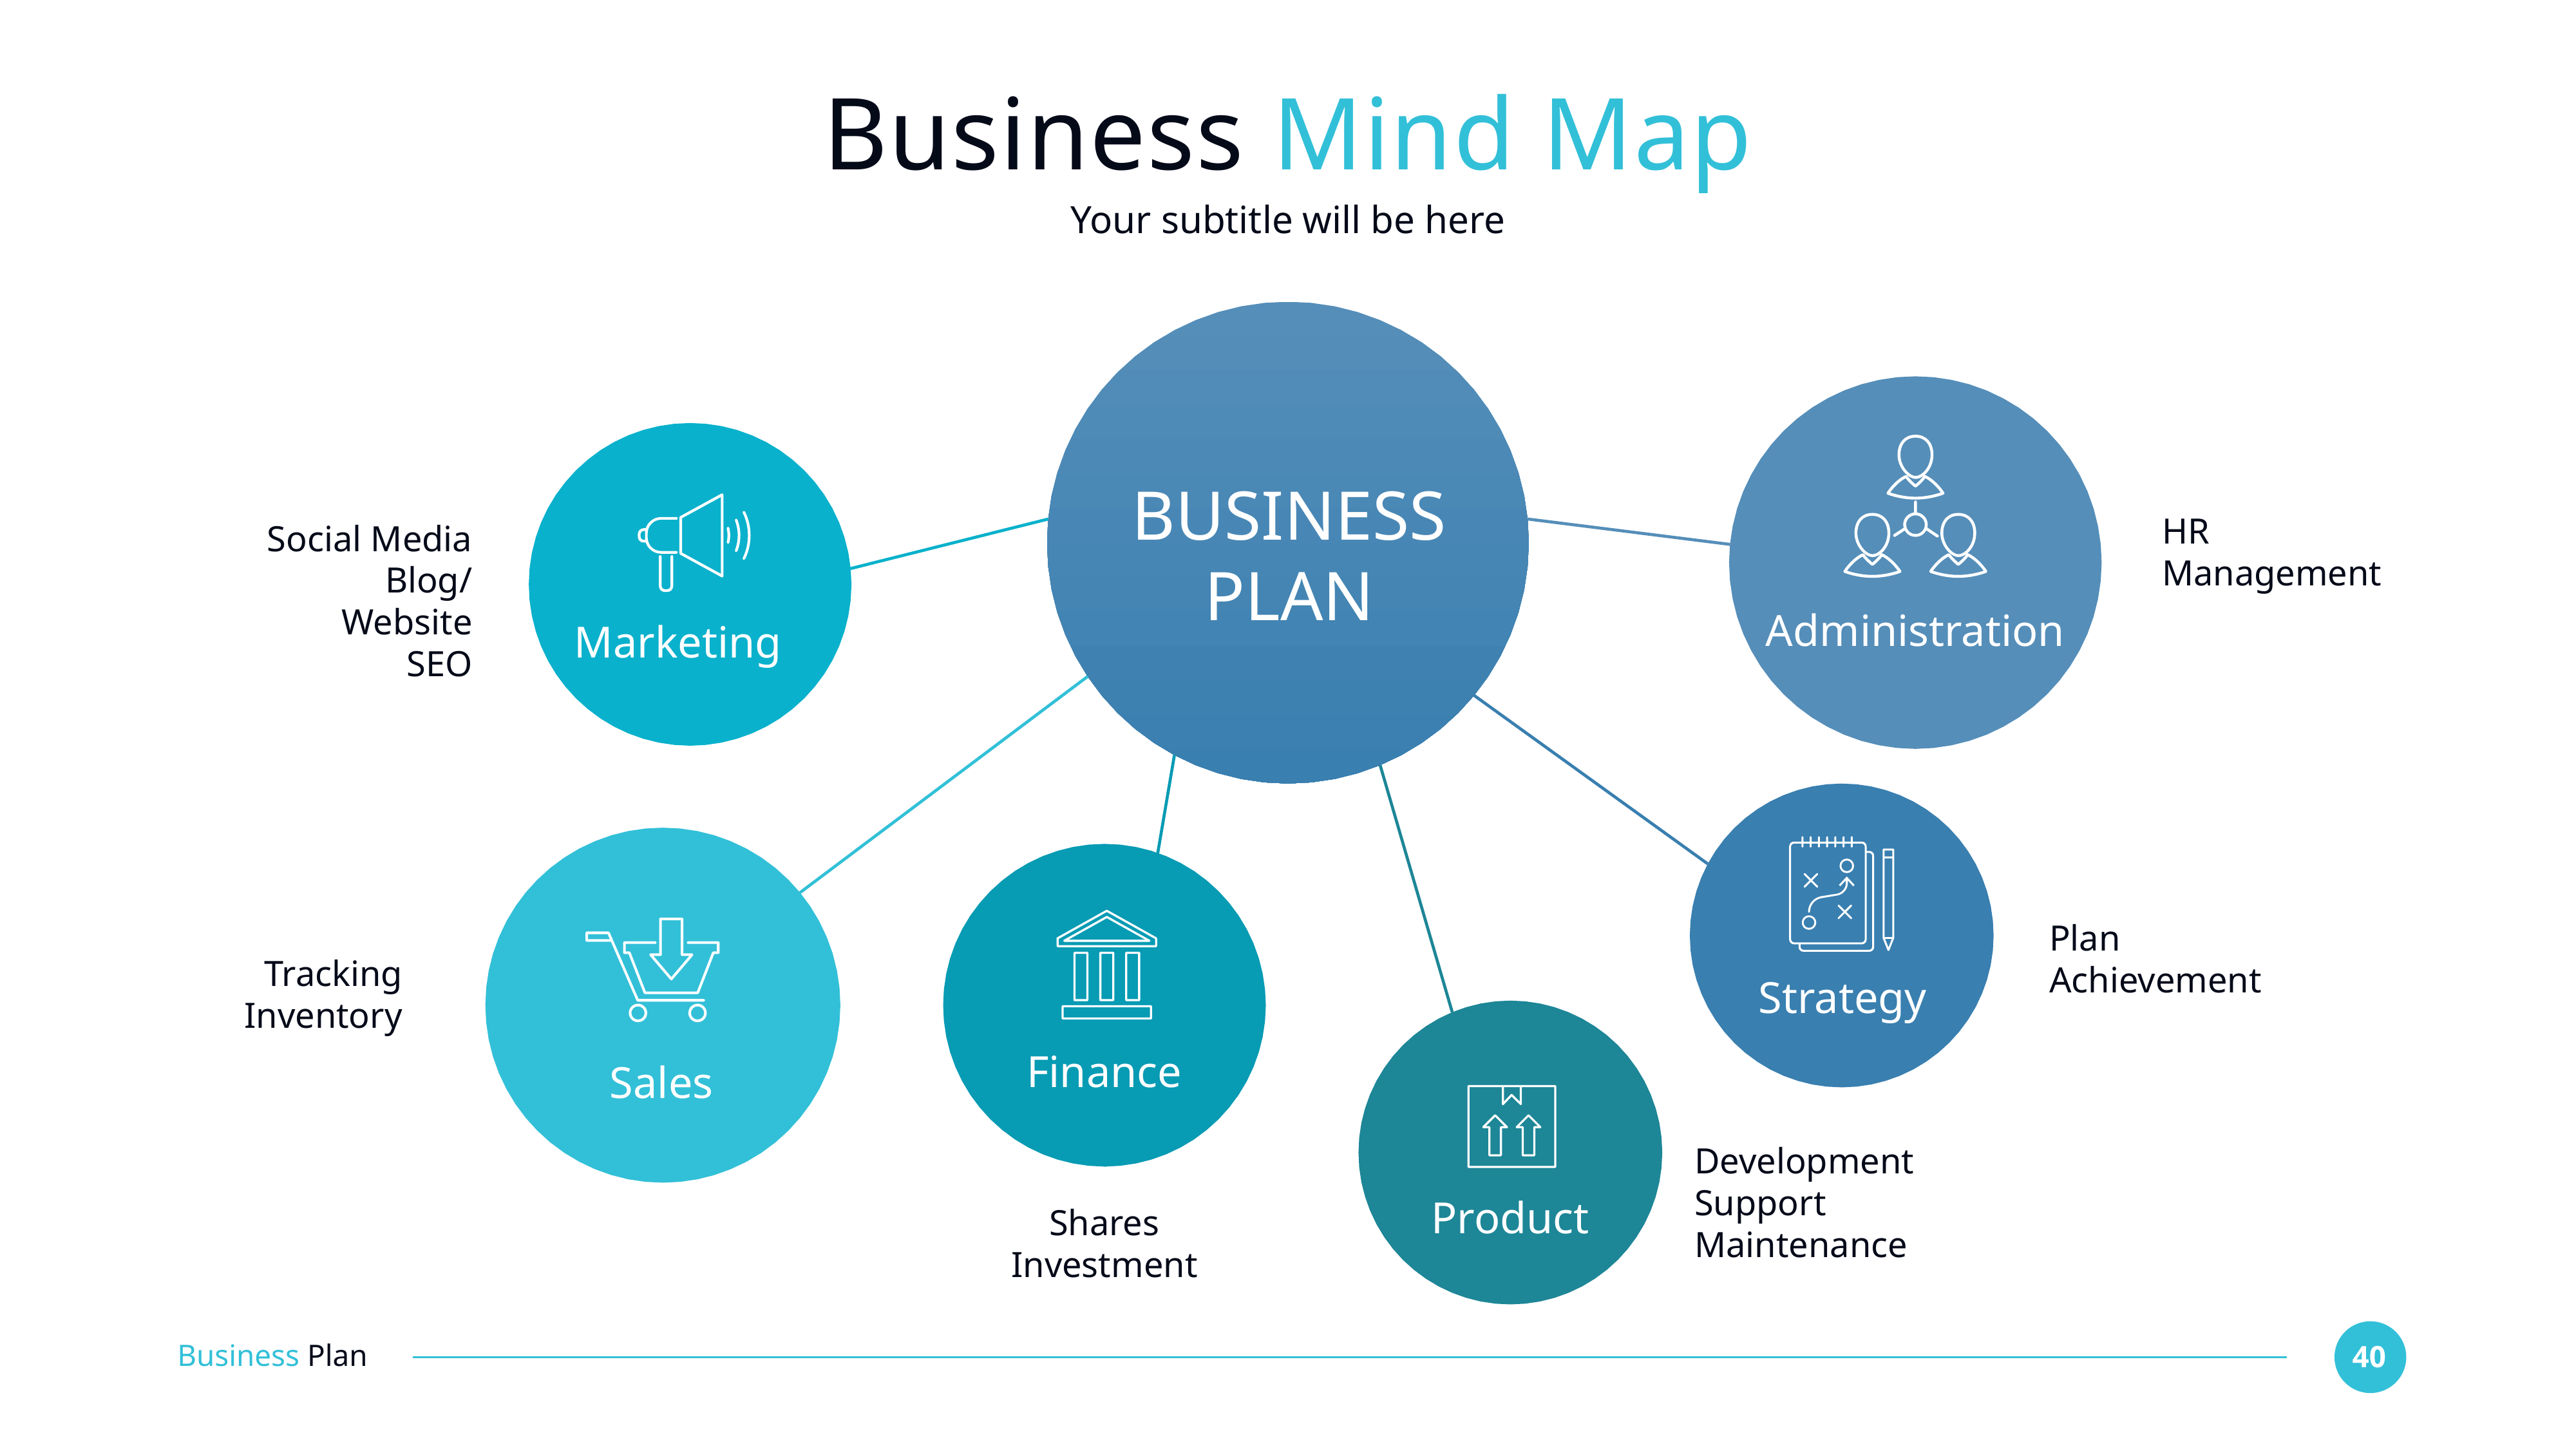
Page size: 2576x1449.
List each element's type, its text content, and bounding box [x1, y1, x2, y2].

text_box [484, 827, 841, 1184]
text_box [1886, 435, 1945, 500]
text_box [528, 422, 853, 746]
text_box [1380, 765, 1453, 1012]
text_box [649, 917, 694, 981]
text_box [638, 516, 678, 554]
text_box Product [1402, 1191, 1618, 1243]
text_box HR Management [2162, 509, 2388, 593]
text_box [1467, 1084, 1557, 1168]
text_box [726, 527, 730, 544]
text_box Plan Achievement [2049, 916, 2275, 1000]
text_box [1125, 951, 1141, 1001]
text_box [659, 554, 674, 592]
text_box [1843, 513, 1902, 578]
text_box [942, 843, 1267, 1168]
text_box [1056, 909, 1157, 947]
text_box [1099, 951, 1115, 1001]
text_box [1474, 695, 1708, 864]
text_box [679, 493, 724, 578]
text_box Sales [553, 1055, 770, 1107]
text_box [800, 676, 1088, 893]
text_box [1061, 1005, 1152, 1020]
text_box [1789, 836, 1875, 952]
text_box Business Plan [1088, 473, 1490, 634]
text_box Strategy [1730, 970, 1955, 1022]
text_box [1135, 755, 1175, 848]
text_box [743, 511, 751, 560]
text_box [735, 518, 741, 553]
text_box [1728, 375, 2103, 750]
list Your subtitle will be here [177, 196, 2399, 243]
text_box Tracking Inventory [177, 951, 403, 1036]
text_box Social Media Blog/ Website SEO [247, 516, 473, 684]
text_box [1882, 848, 1895, 951]
text_box [629, 1003, 648, 1023]
text_box [1048, 301, 1530, 784]
text_box [1073, 951, 1089, 1001]
text_box Marketing [570, 614, 786, 667]
text_box Development Support Maintenance [1694, 1139, 1920, 1264]
title Business Mind Map [177, 70, 2399, 193]
text_box [1689, 782, 1994, 1088]
text_box [1929, 513, 1987, 578]
text_box Administration [1759, 603, 2072, 655]
text_box [688, 1003, 707, 1023]
text_box [585, 931, 705, 1002]
text_box Finance [996, 1045, 1213, 1097]
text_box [1528, 518, 1730, 545]
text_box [850, 518, 1048, 569]
text_box [1358, 999, 1663, 1305]
text_box [1893, 500, 1939, 538]
text_box [623, 941, 720, 994]
text_box Shares Investment [991, 1200, 1218, 1285]
